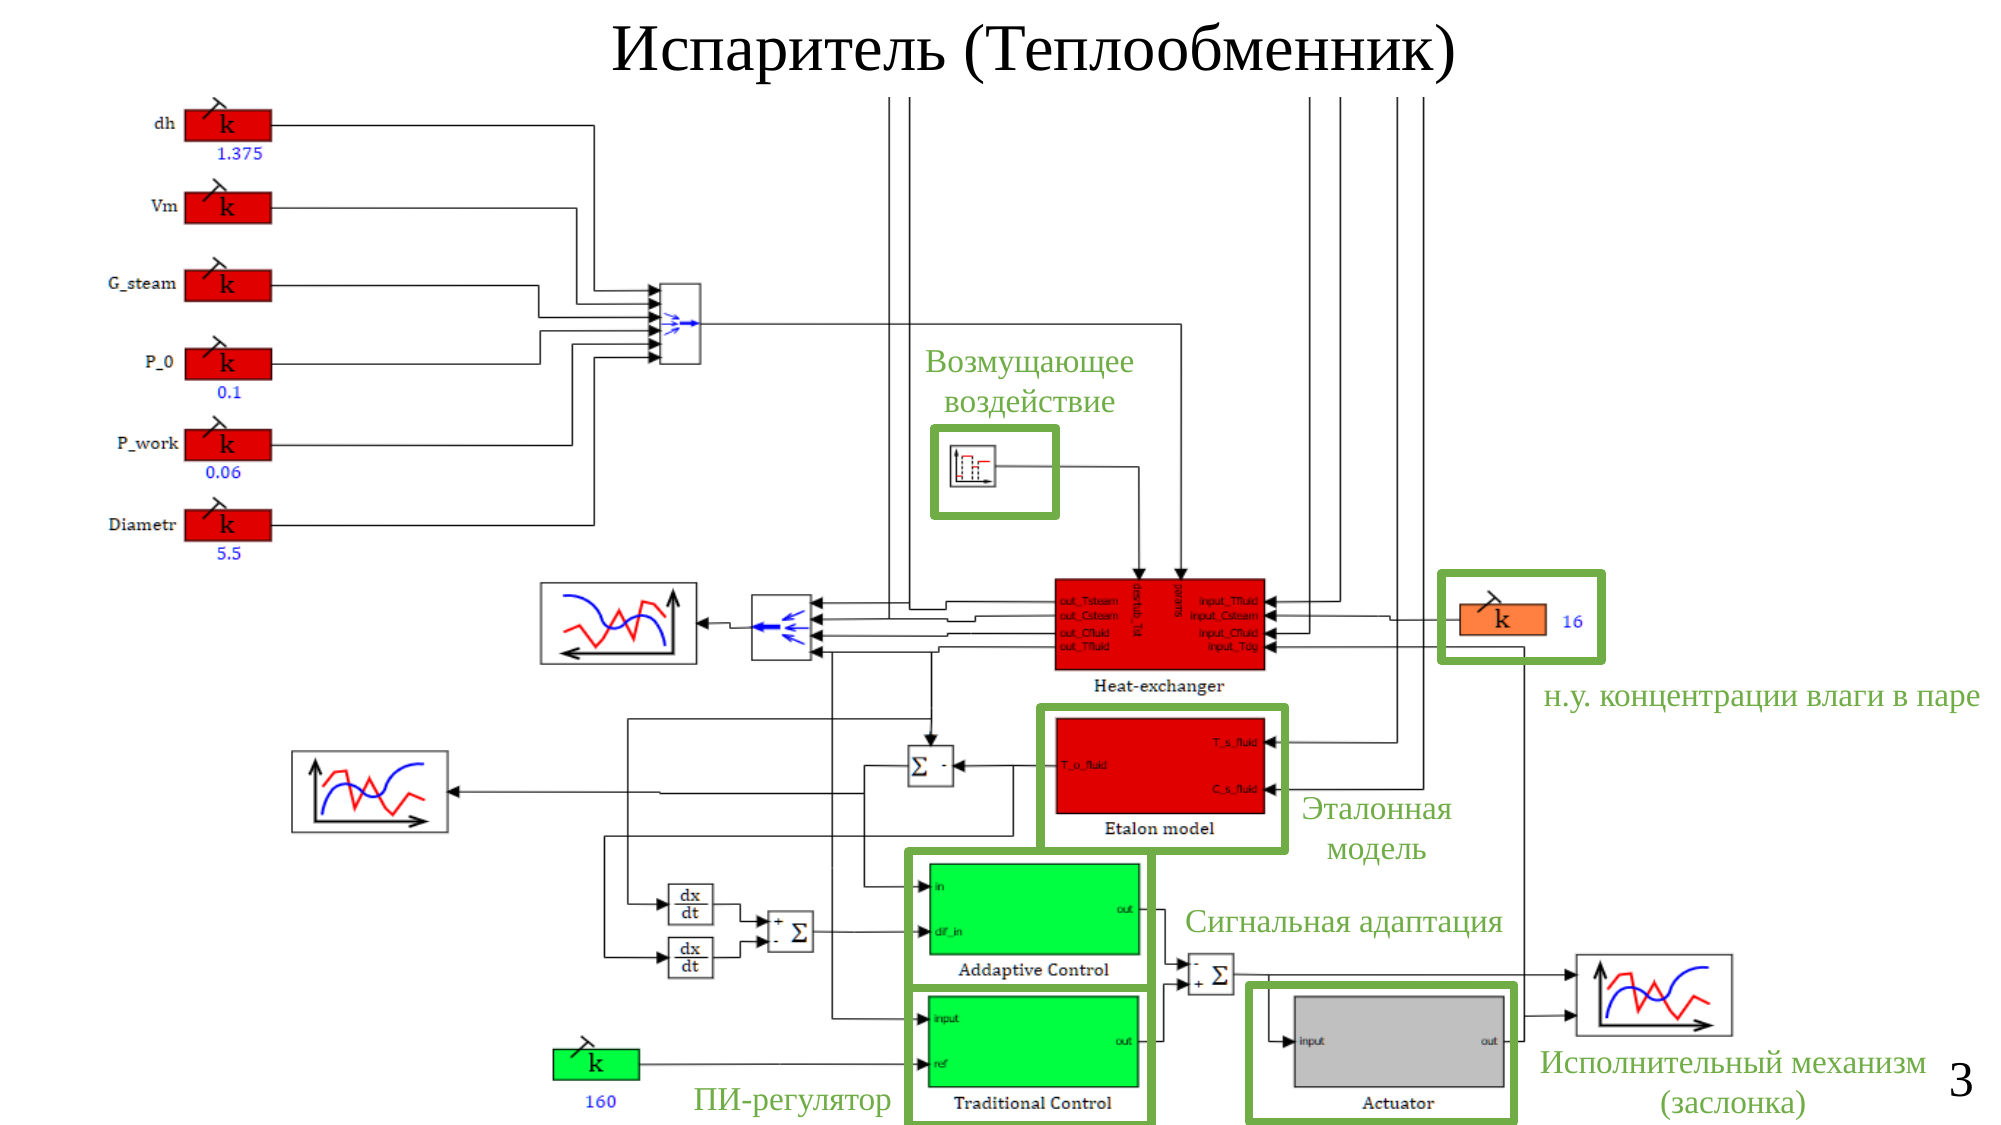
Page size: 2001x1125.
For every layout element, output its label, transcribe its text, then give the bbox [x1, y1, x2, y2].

slide_number 3 [1942, 1037, 1989, 1116]
picture [90, 97, 1756, 1125]
text_box Испаритель (Теплообменник) [525, 2, 1514, 94]
text_box н.у. концентрации влаги в паре [1755, 665, 1997, 721]
text_box Исполнительный механизм (заслонка) [1755, 1032, 1942, 1125]
